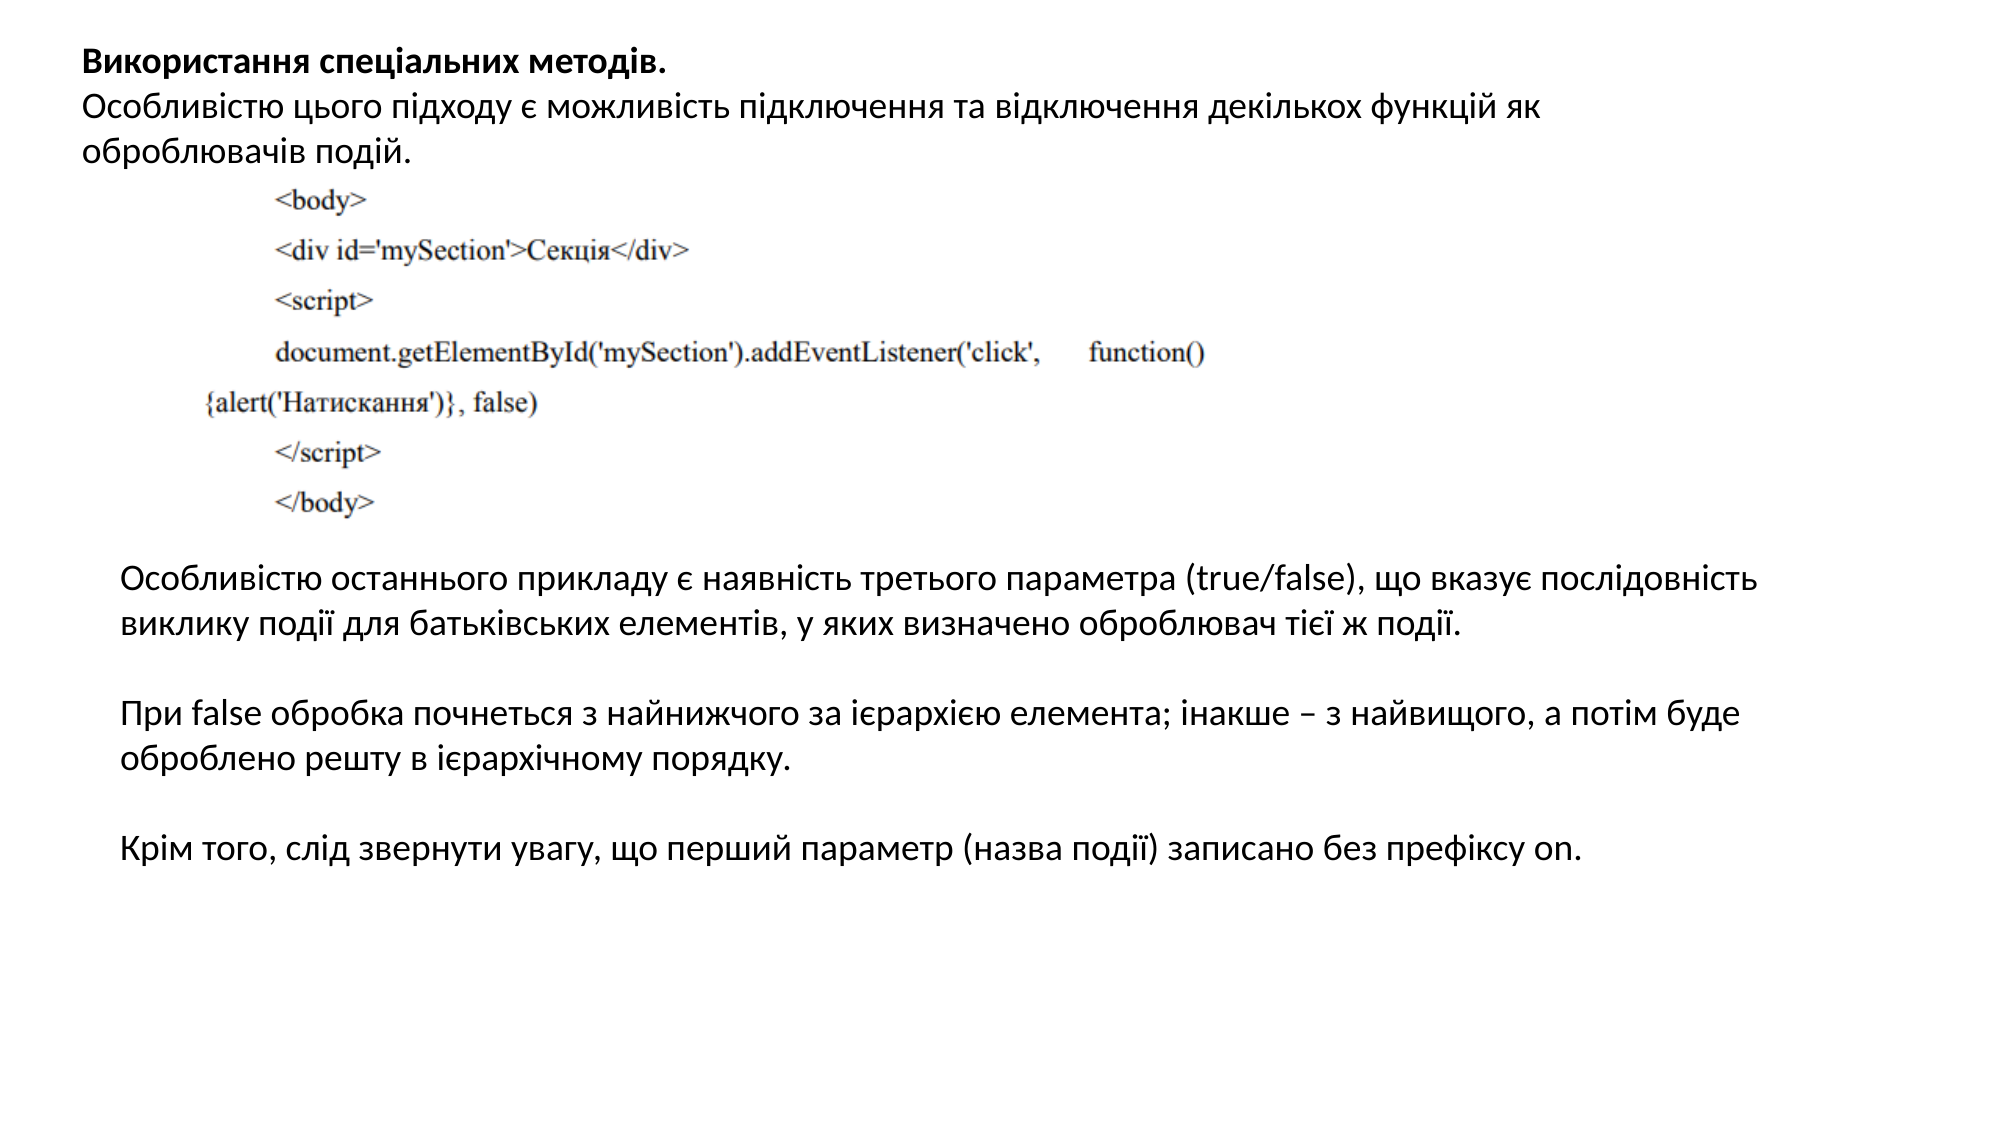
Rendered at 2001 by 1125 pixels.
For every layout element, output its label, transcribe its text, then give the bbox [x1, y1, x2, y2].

picture [134, 180, 1249, 532]
text_box Використання спеціальних методів. Особливістю цього підходу є можливість підключення та відключення декількох функцій як оброблювачів подій. [66, 28, 1781, 179]
text_box Особливістю останнього прикладу є наявність третього параметра (true/false), що вказує послідовність виклику події для батьківських елементів, у яких визначено оброблювач тієї ж події. При false обробка почнеться з найнижчого за ієрархією елемента; інакше – з найвищого, а потім буде оброблено решту в ієрархічному порядку. Крім того, слід звернути увагу, що перший параметр (назва події) записано без префіксу on. [105, 545, 1878, 876]
